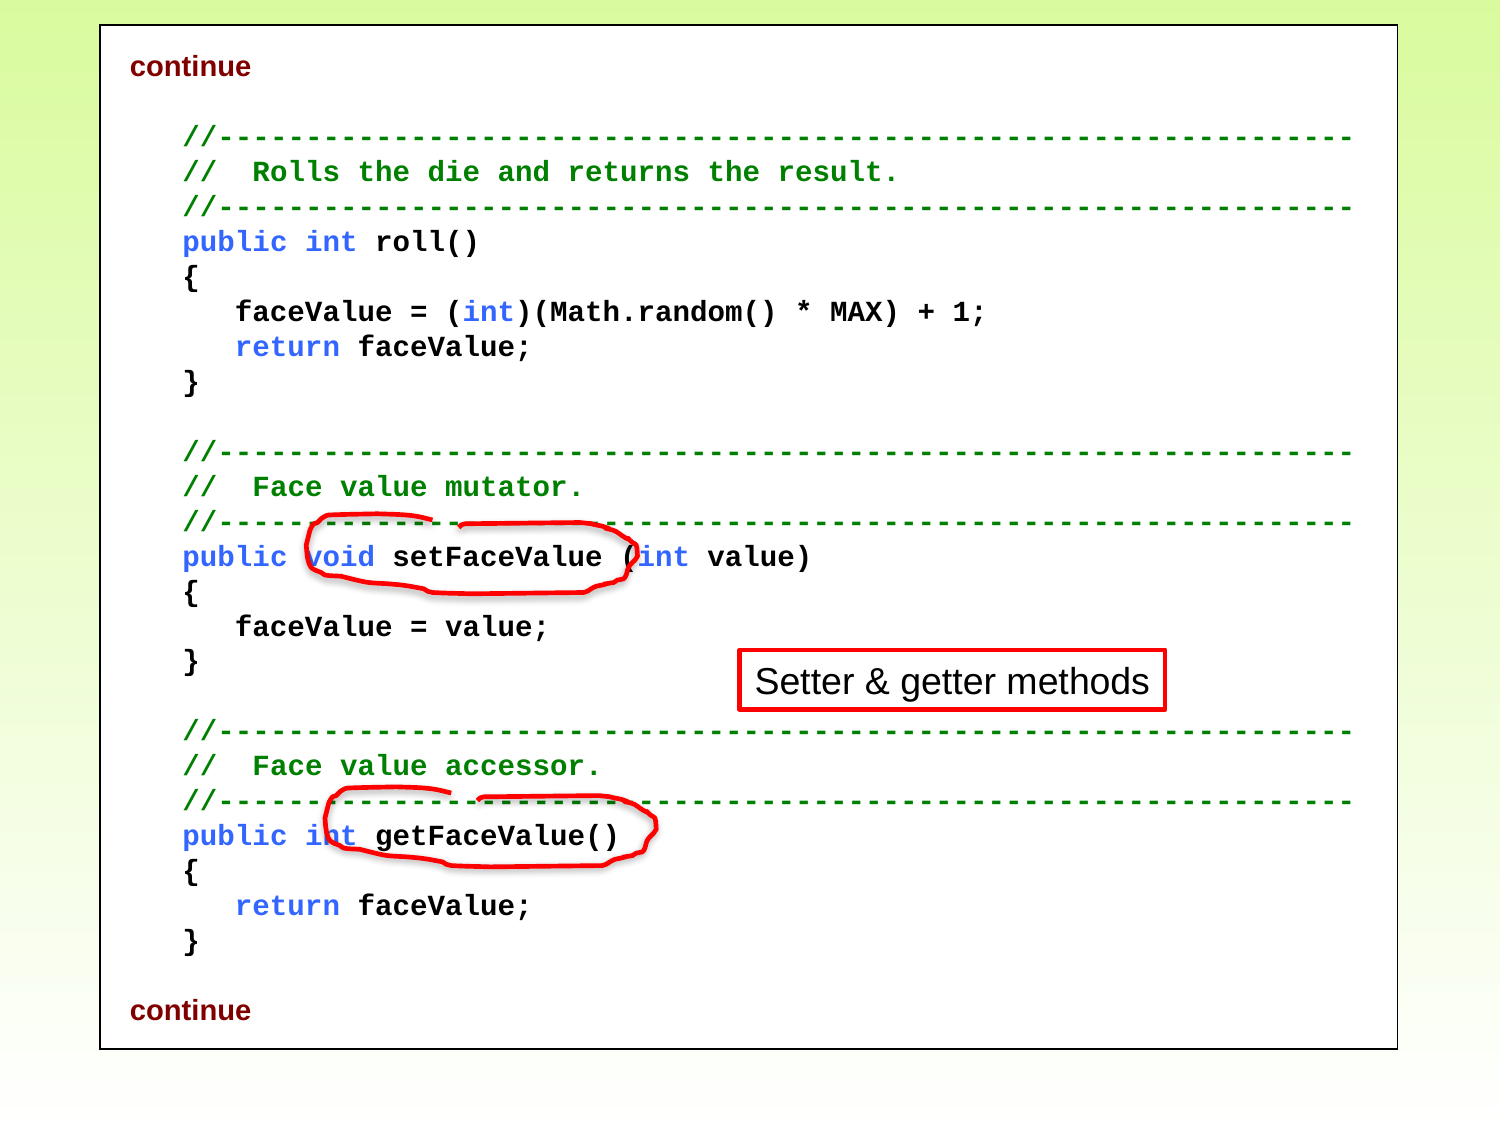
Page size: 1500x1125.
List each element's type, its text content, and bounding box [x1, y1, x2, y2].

text_box [305, 513, 639, 595]
text_box Setter & getter methods [739, 649, 1166, 710]
text_box continue //----------------------------------------------------------------- // Rolls the die and returns the result. //----------------------------------------------------------------- public int roll() { faceValue = (int)(Math.random() * MAX) + 1; return faceValue; } //----------------------------------------------------------------- // Face value mutator. //----------------------------------------------------------------- public void setFaceValue (int value) { faceValue = value; } //----------------------------------------------------------------- // Face value accessor. //----------------------------------------------------------------- public int getFaceValue() { return faceValue; } continue [99, 24, 1398, 1049]
text_box [324, 786, 657, 868]
